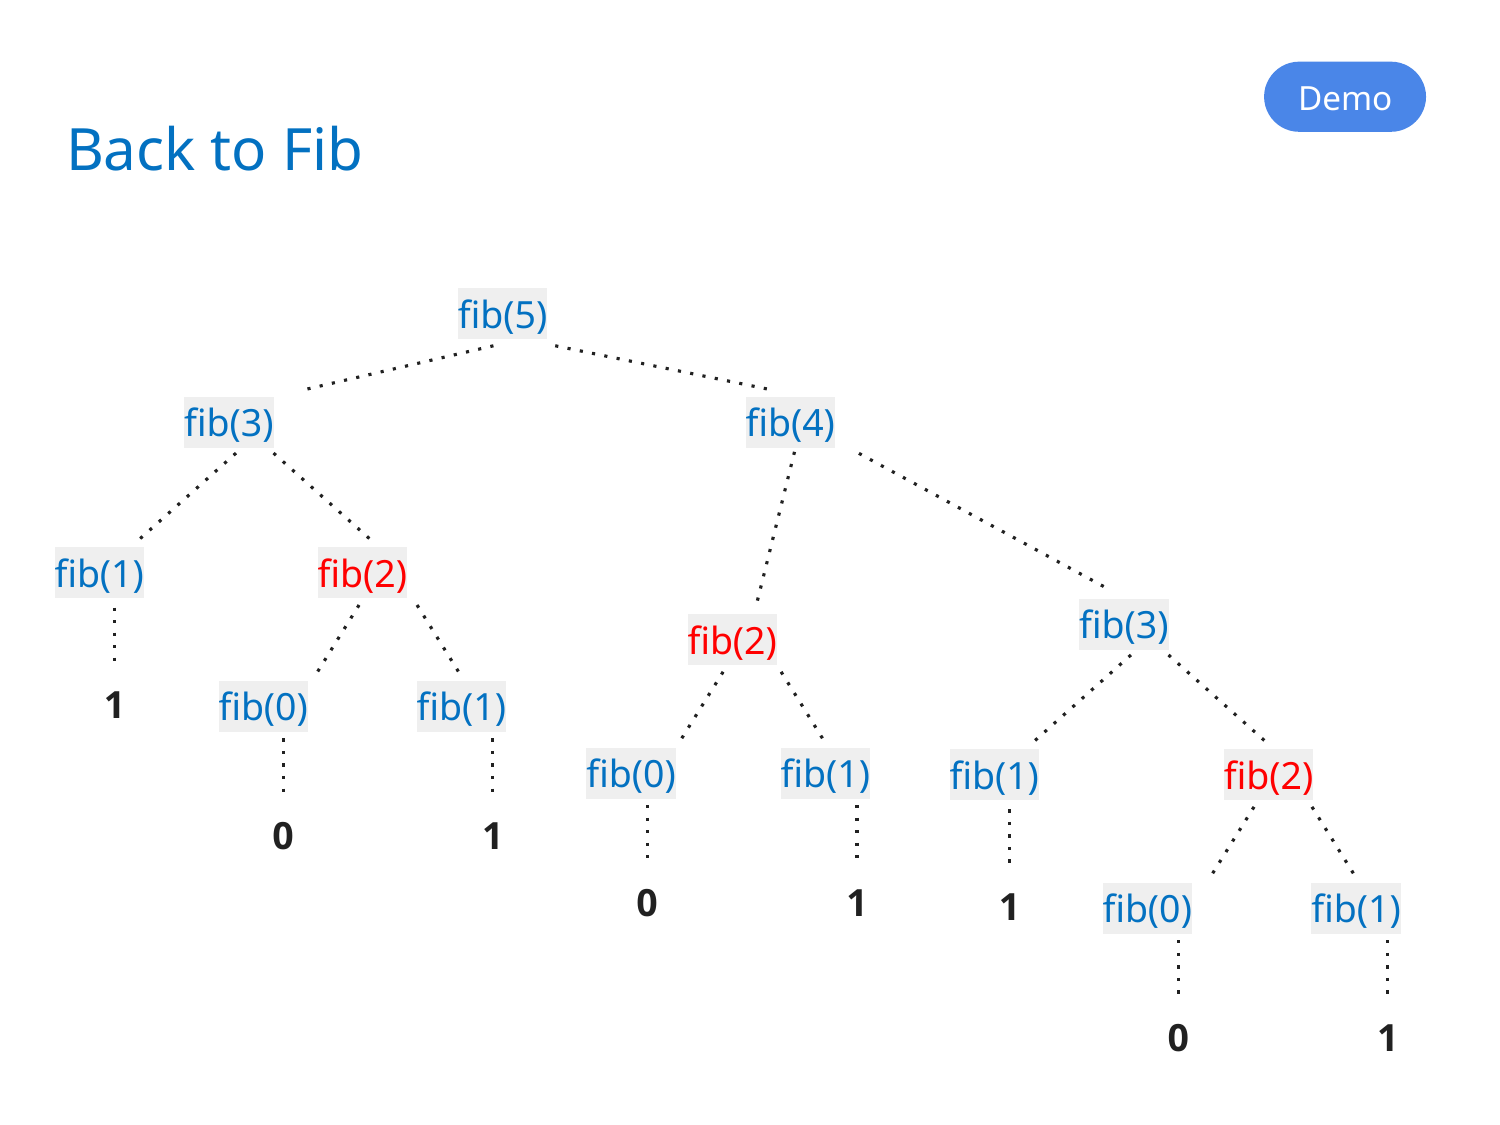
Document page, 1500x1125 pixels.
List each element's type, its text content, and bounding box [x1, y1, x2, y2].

text_box Demo [1264, 61, 1427, 132]
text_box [39, 452, 569, 868]
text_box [168, 345, 494, 451]
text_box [554, 345, 899, 451]
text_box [571, 451, 1464, 1069]
text_box fib(5) [442, 280, 610, 346]
title Back to Fib [51, 97, 1449, 223]
